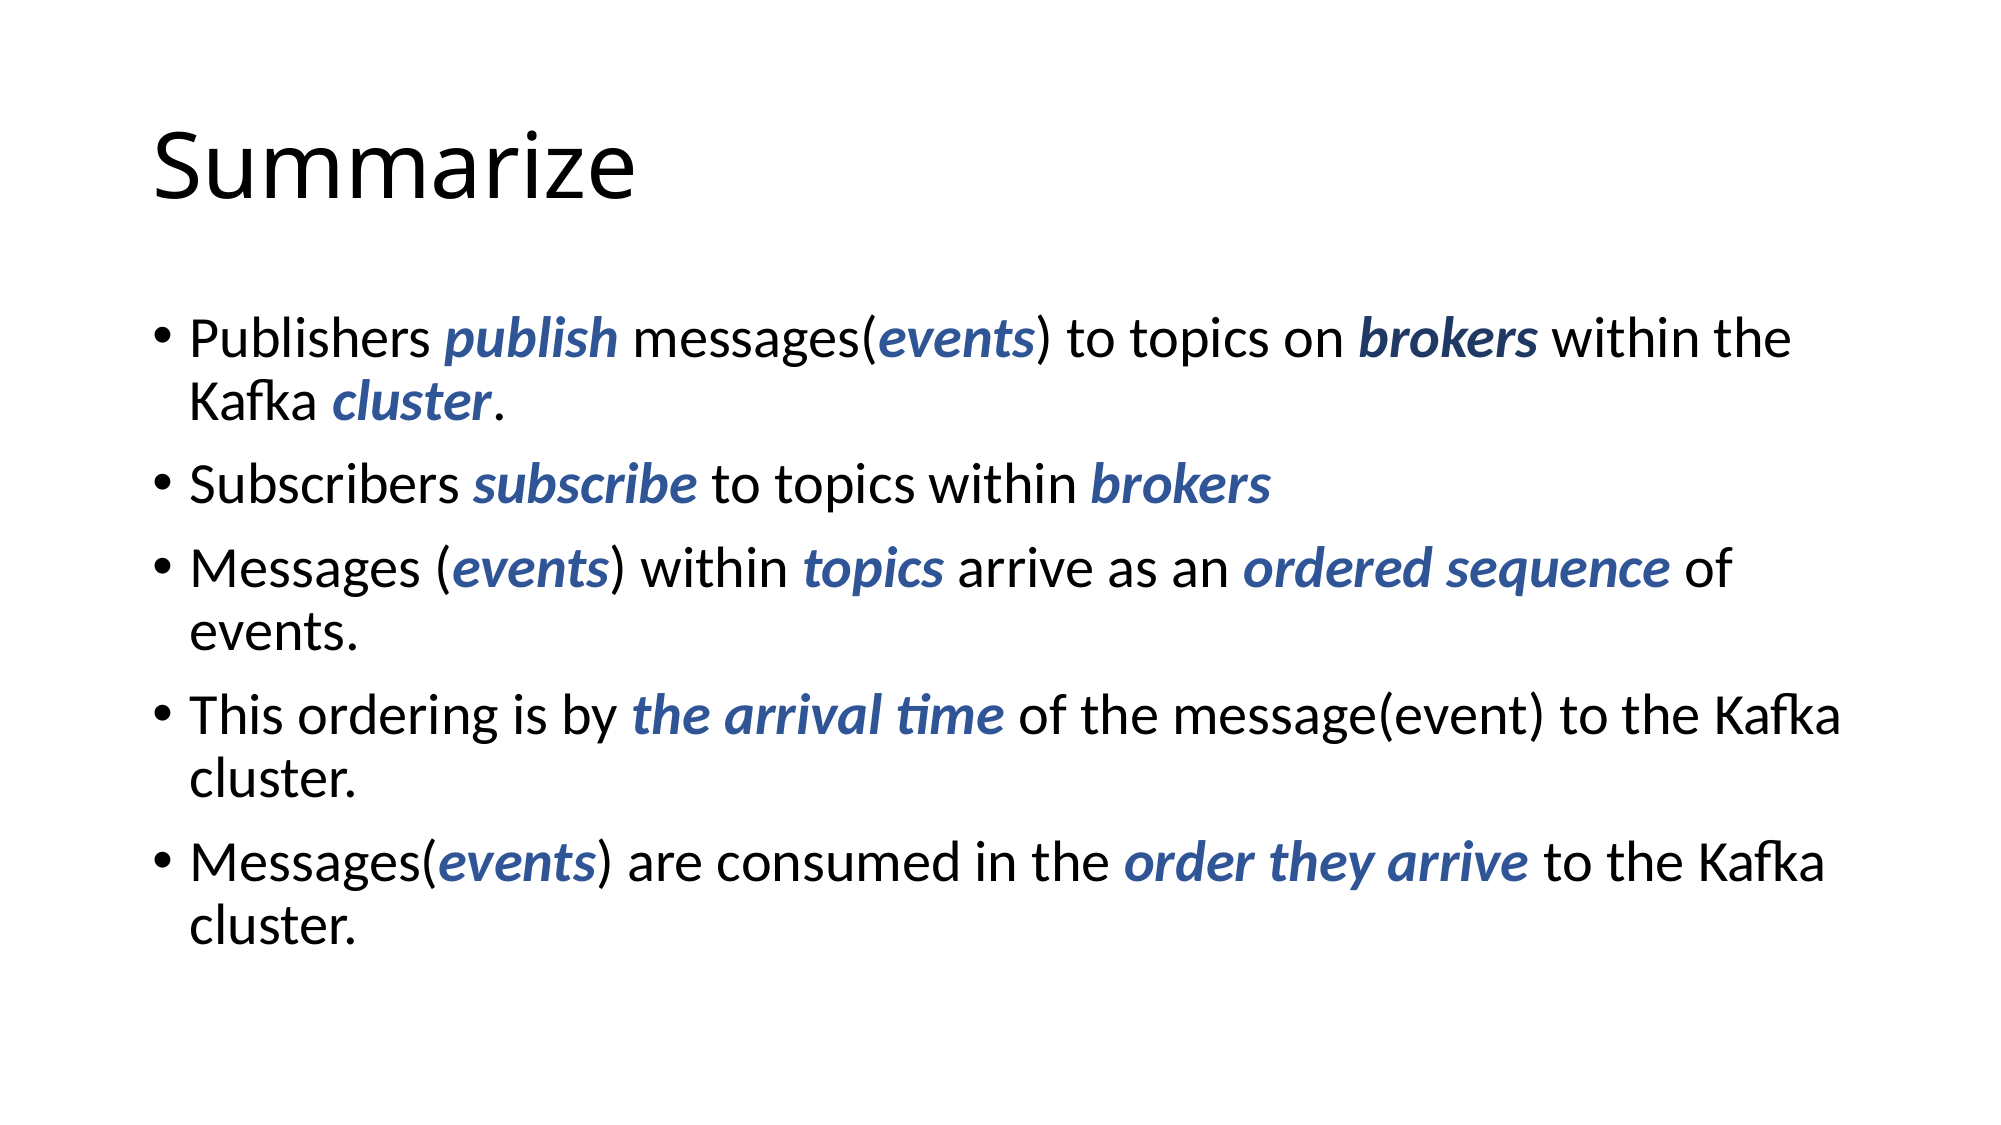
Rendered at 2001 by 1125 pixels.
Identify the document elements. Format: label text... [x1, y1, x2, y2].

title Summarize [137, 59, 1863, 278]
list Publishers publish messages(events) to topics on brokers within the Kafka cluster. Subscribers subscribe to topics within brokers Messages (events) within topics arrive as an ordered sequence of events. This ordering is by the arrival time of the message(event) to the Kafka cluster. Messages(events) are consumed in the order they arrive to the Kafka cluster. [137, 299, 1863, 1014]
